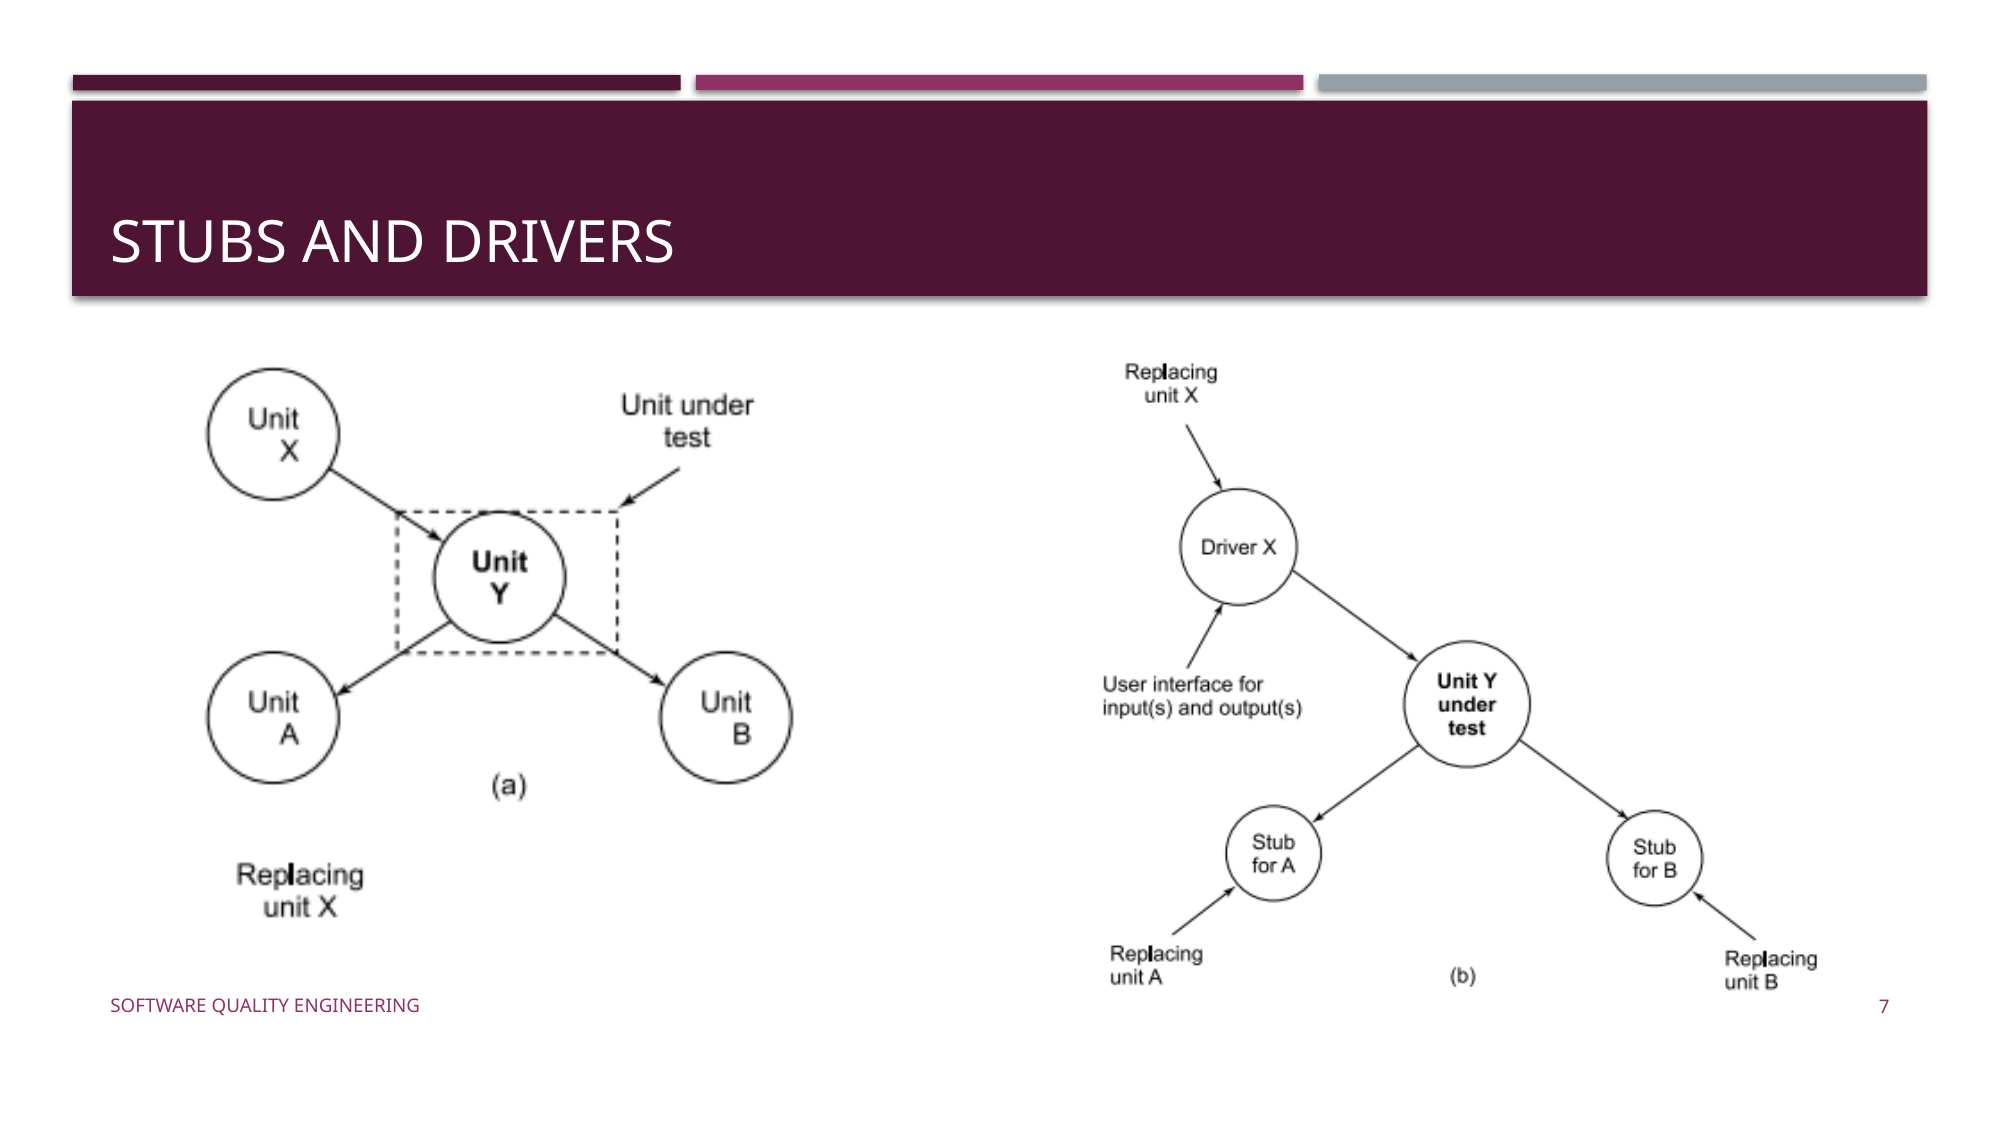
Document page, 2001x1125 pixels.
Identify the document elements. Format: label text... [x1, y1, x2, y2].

slide_number 7 [1856, 977, 1905, 1037]
picture [153, 322, 816, 936]
picture [999, 352, 1852, 1037]
footer Software Quality Engineering [95, 976, 993, 1037]
title Stubs and Drivers [95, 115, 1905, 282]
